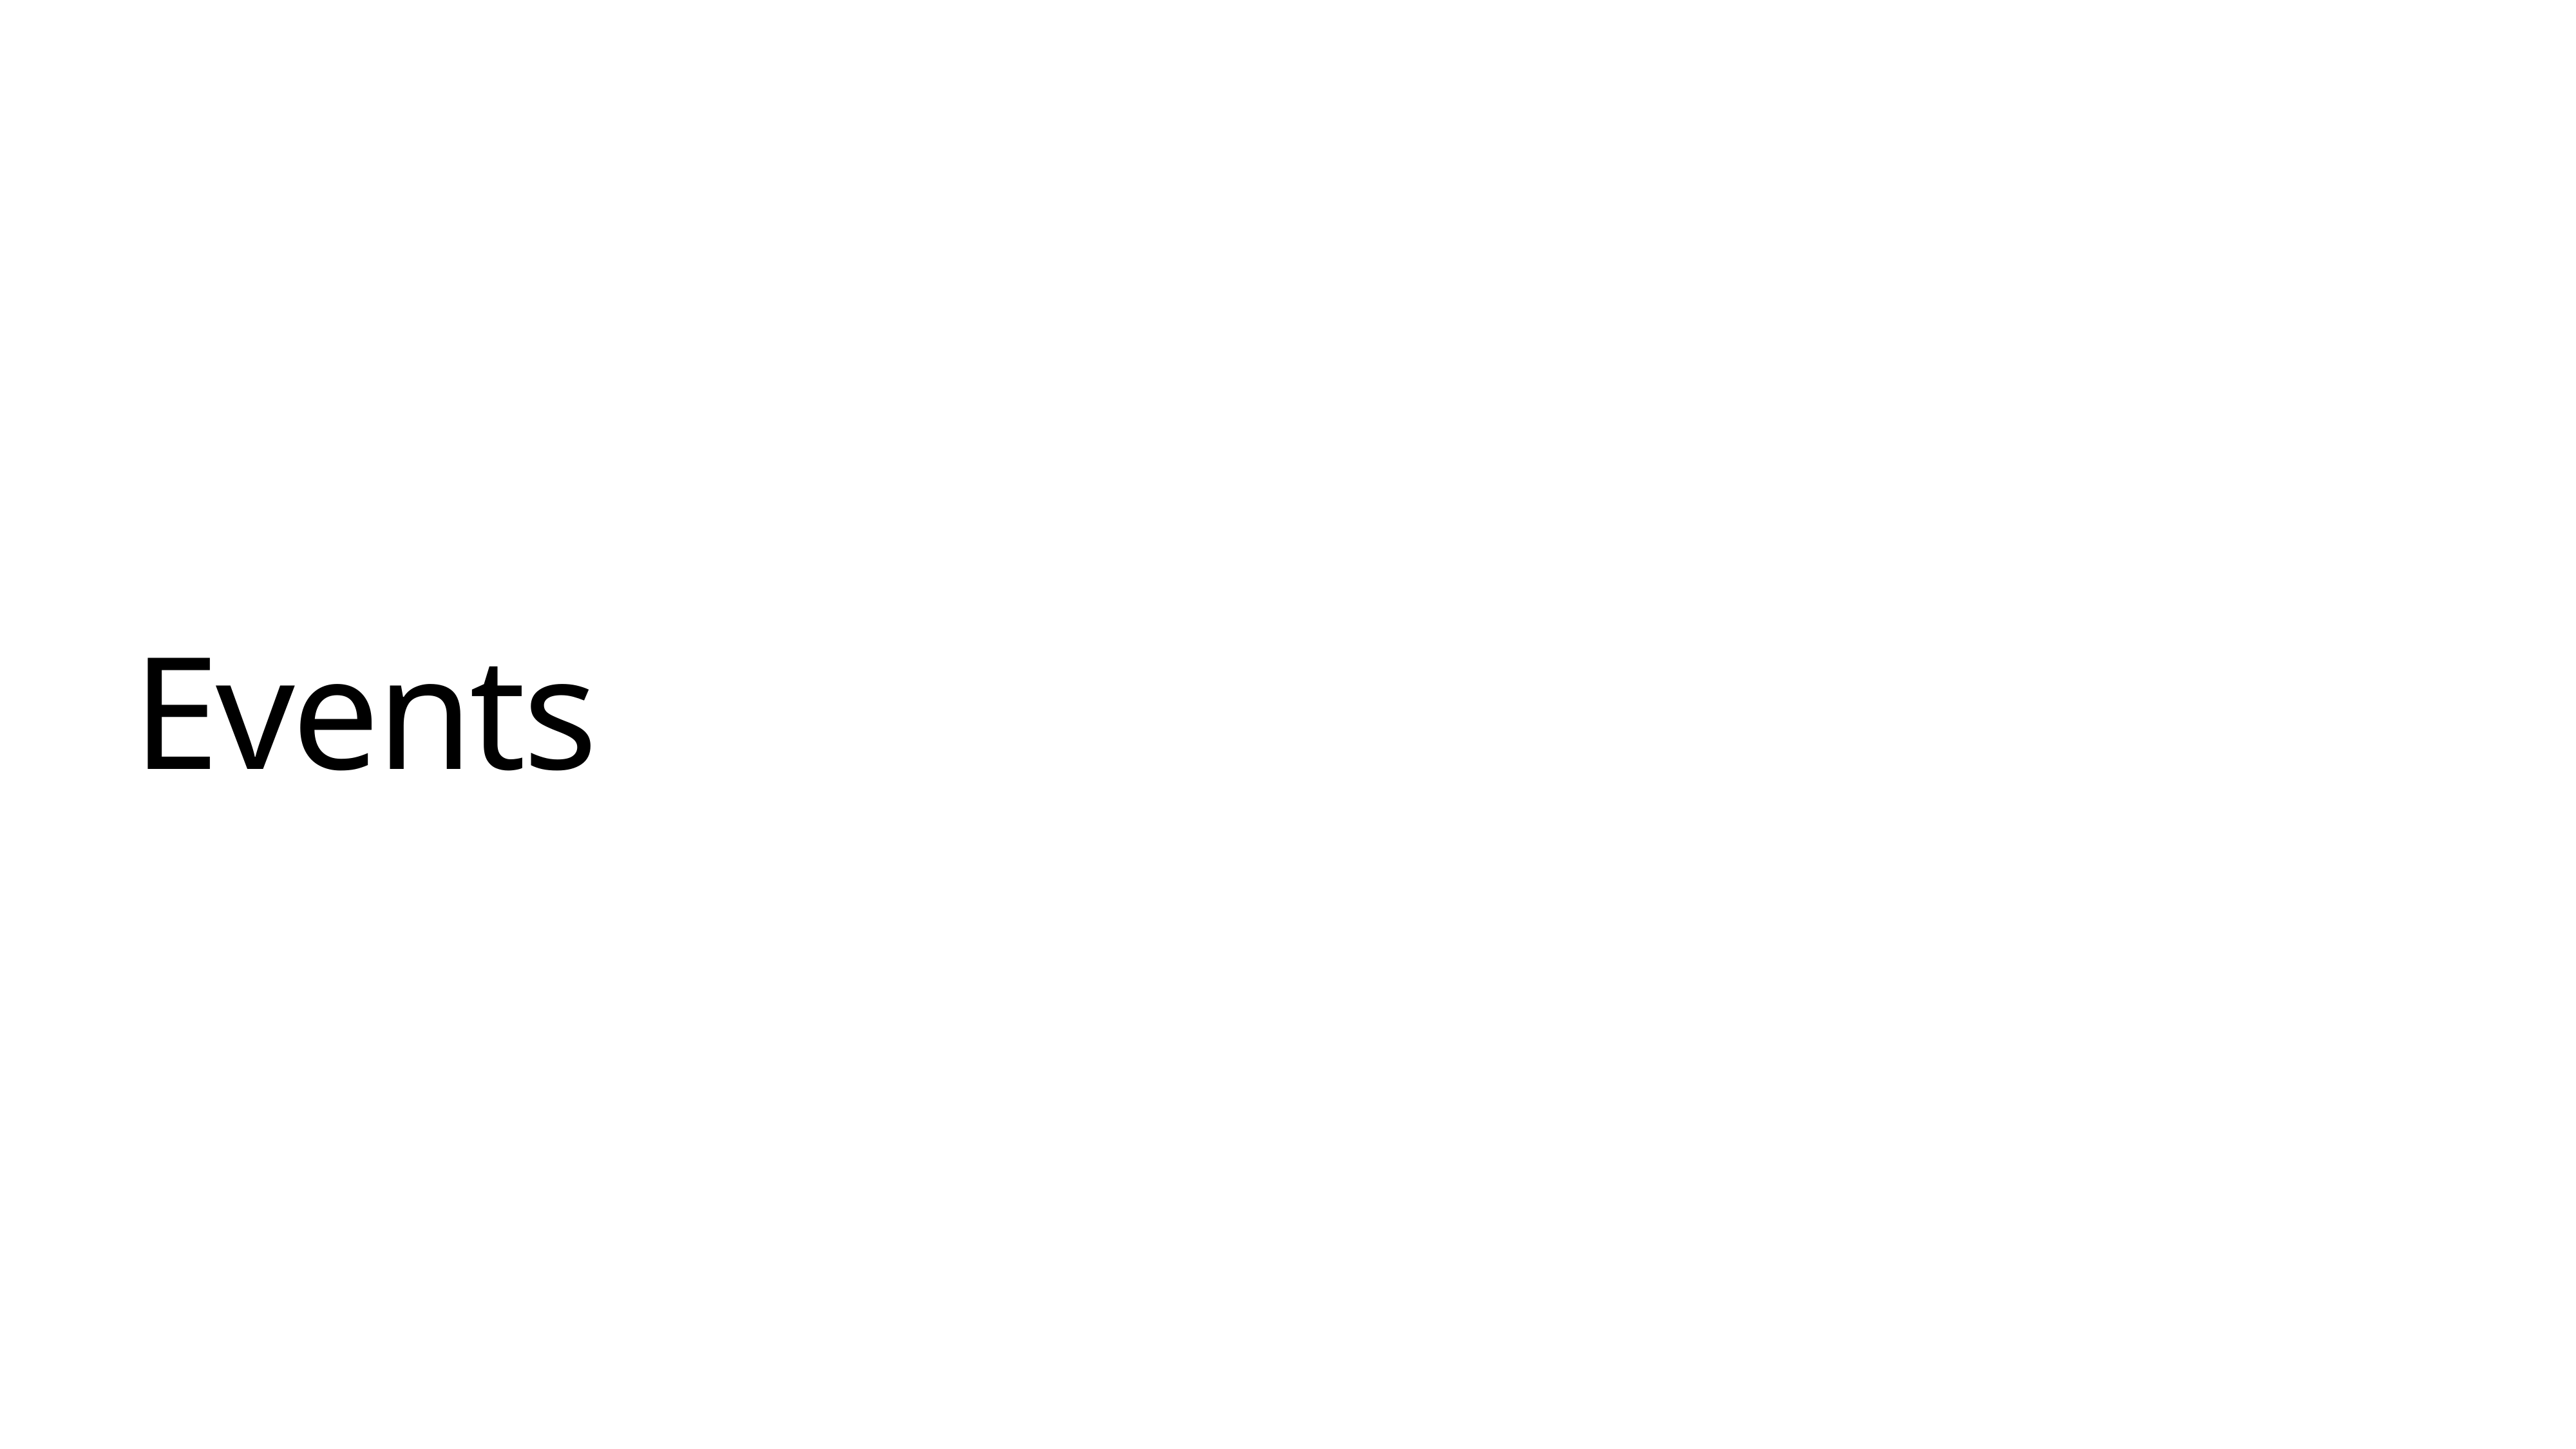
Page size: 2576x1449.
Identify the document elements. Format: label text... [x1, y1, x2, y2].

title Events [127, 478, 2449, 971]
